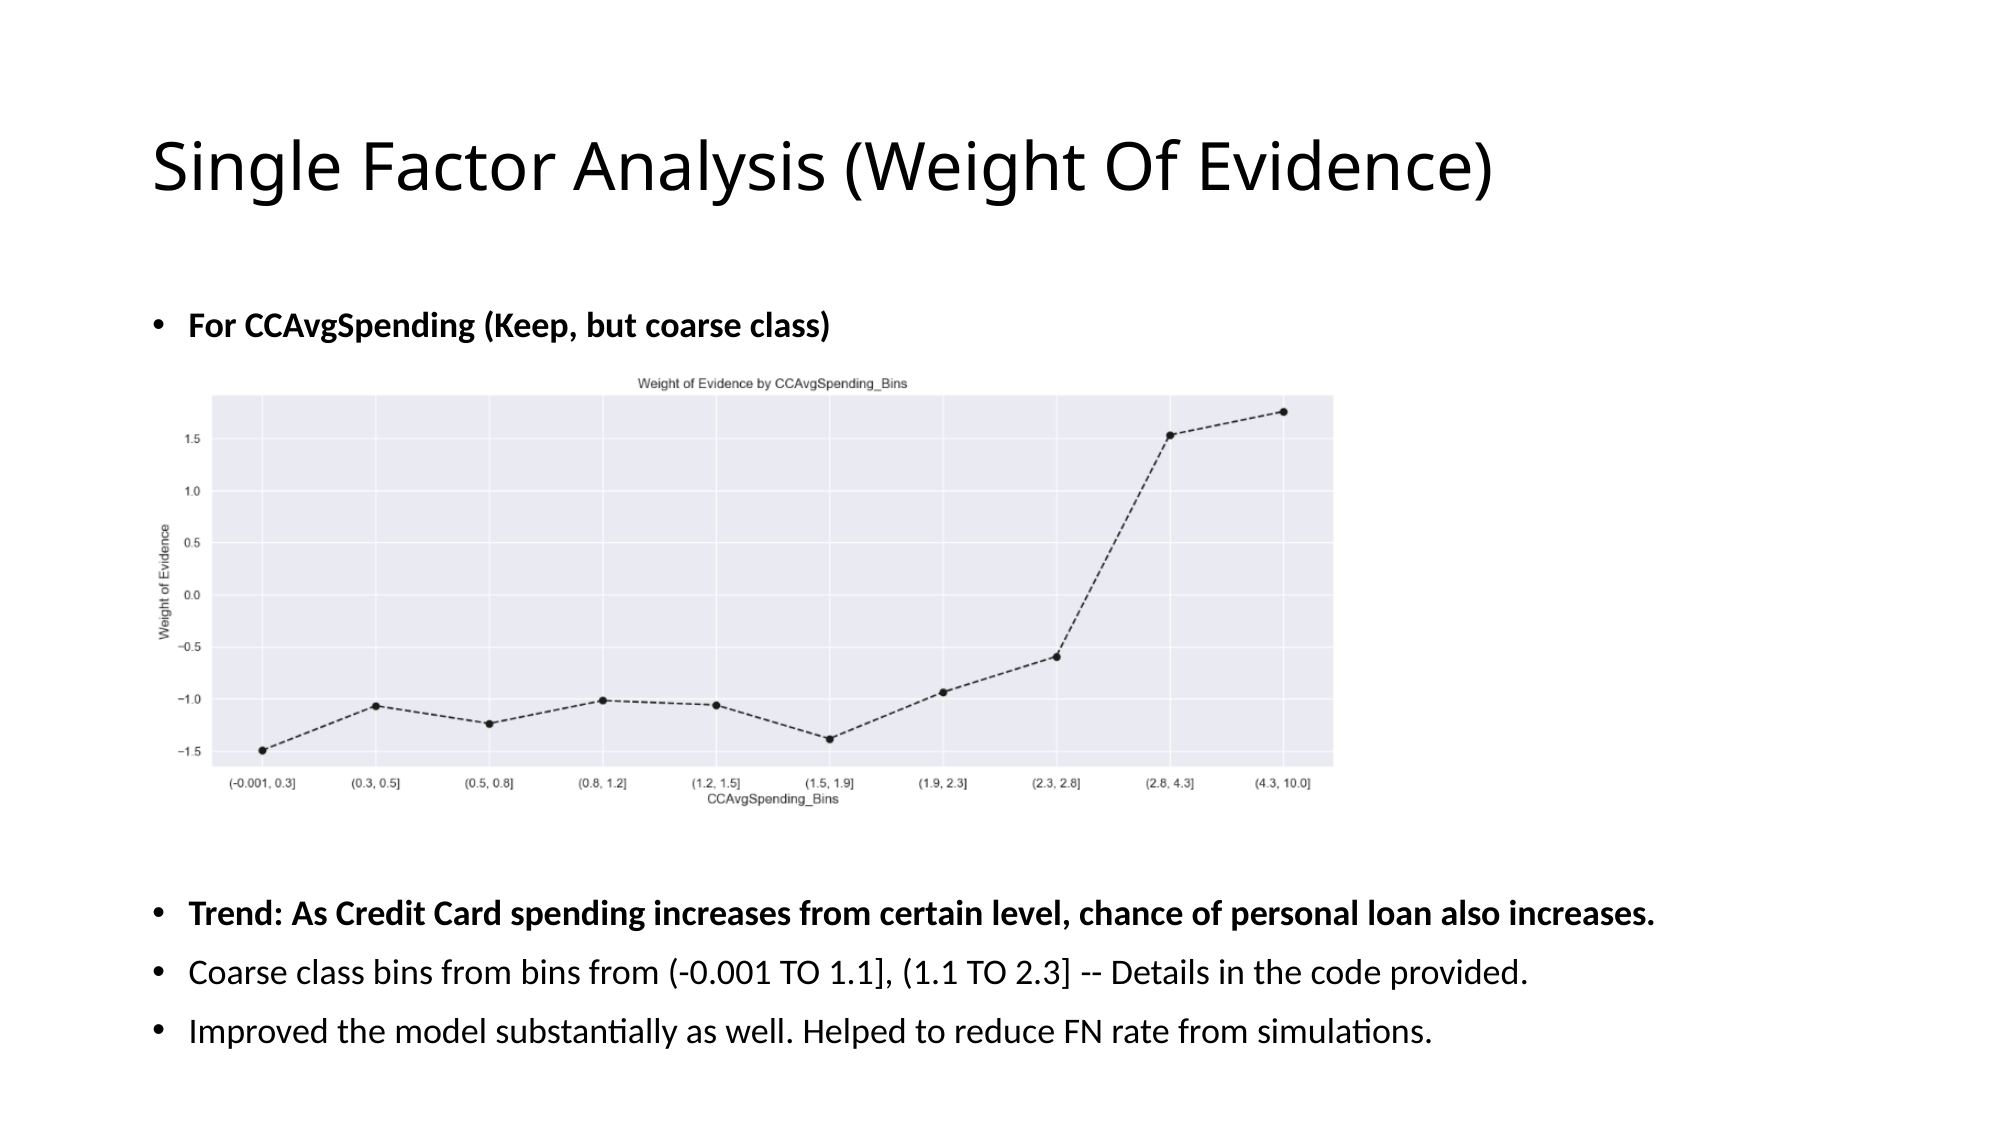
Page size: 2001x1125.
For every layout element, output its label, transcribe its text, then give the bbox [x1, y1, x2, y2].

list For CCAvgSpending (Keep, but coarse class) Trend: As Credit Card spending increases from certain level, chance of personal loan also increases. Coarse class bins from bins from (-0.001 TO 1.1], (1.1 TO 2.3] -- Details in the code provided. Improved the model substantially as well. Helped to reduce FN rate from simulations. [137, 299, 1863, 1066]
picture [152, 365, 1349, 815]
title Single Factor Analysis (Weight Of Evidence) [137, 59, 1863, 278]
